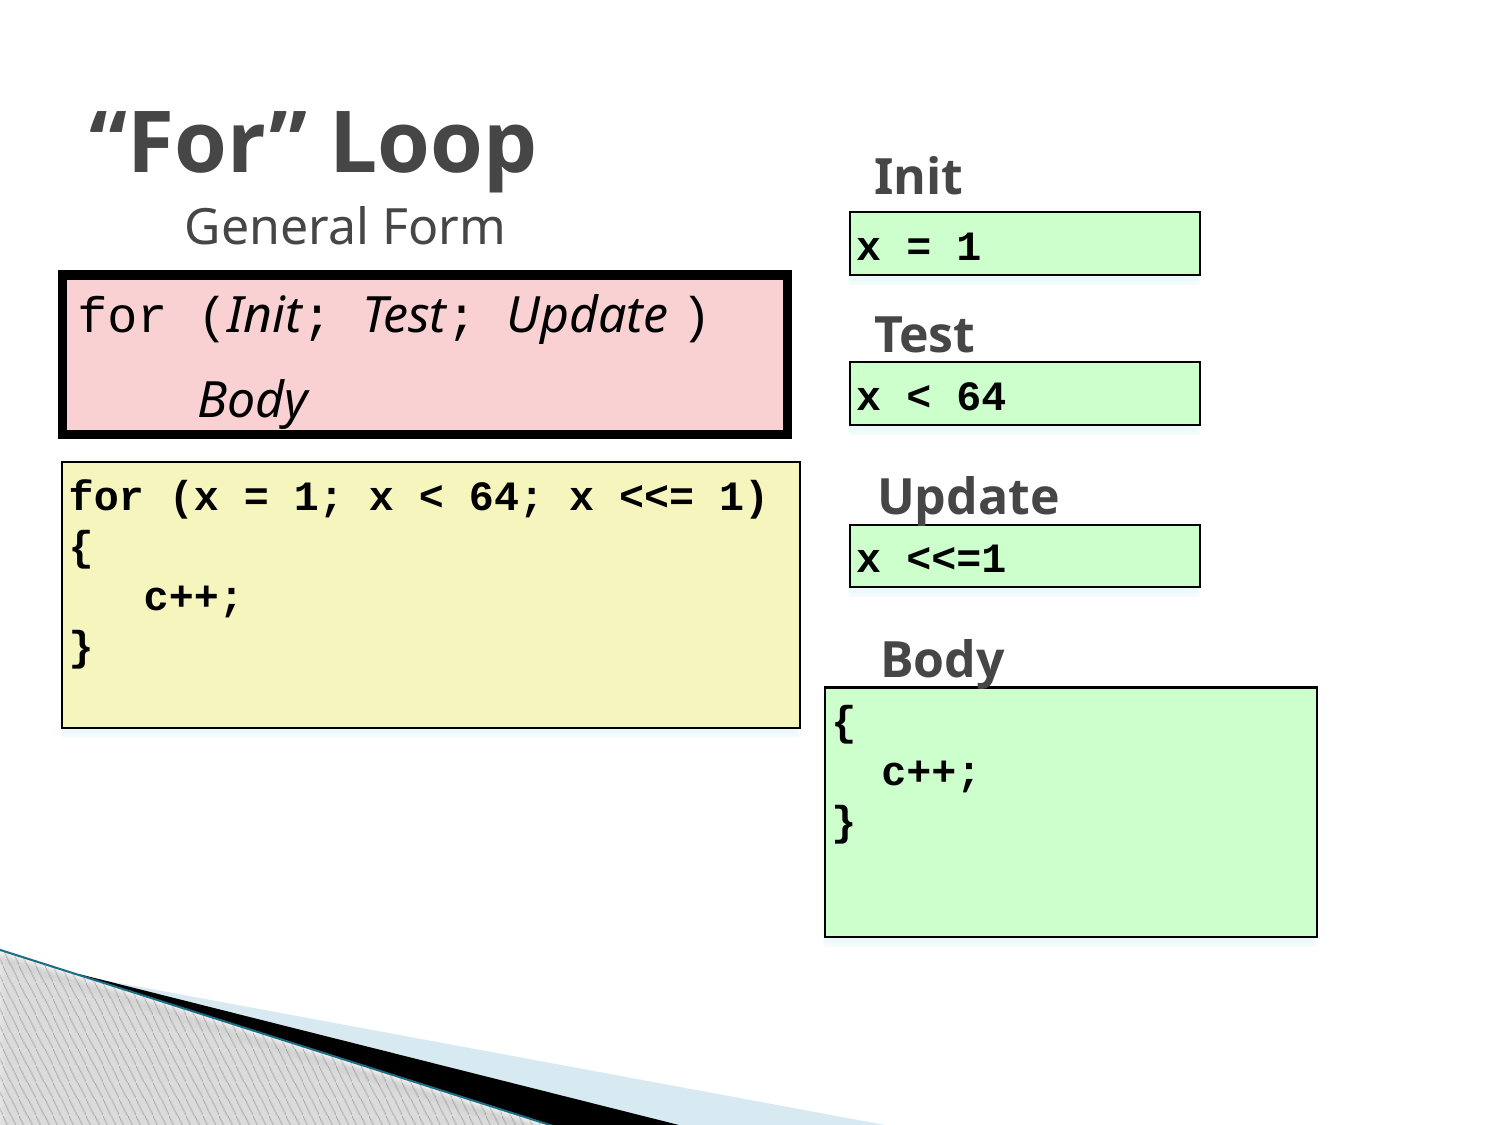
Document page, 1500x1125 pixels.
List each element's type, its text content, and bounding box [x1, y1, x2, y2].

title “For” Loop [75, 45, 1425, 233]
text_box { c++; } [825, 687, 1317, 938]
text_box for (Init; Test; Update ) Body [62, 275, 788, 435]
text_box Update [862, 457, 1429, 525]
text_box for (x = 1; x < 64; x <<= 1) { c++; } [62, 462, 800, 728]
text_box Test [859, 294, 1425, 363]
text_box x <<=1 [849, 524, 1200, 588]
text_box x < 64 [849, 362, 1200, 425]
text_box Init [859, 137, 1425, 206]
text_box Body [865, 619, 1432, 688]
text_box x = 1 [849, 212, 1200, 275]
text_box General Form [62, 187, 628, 256]
